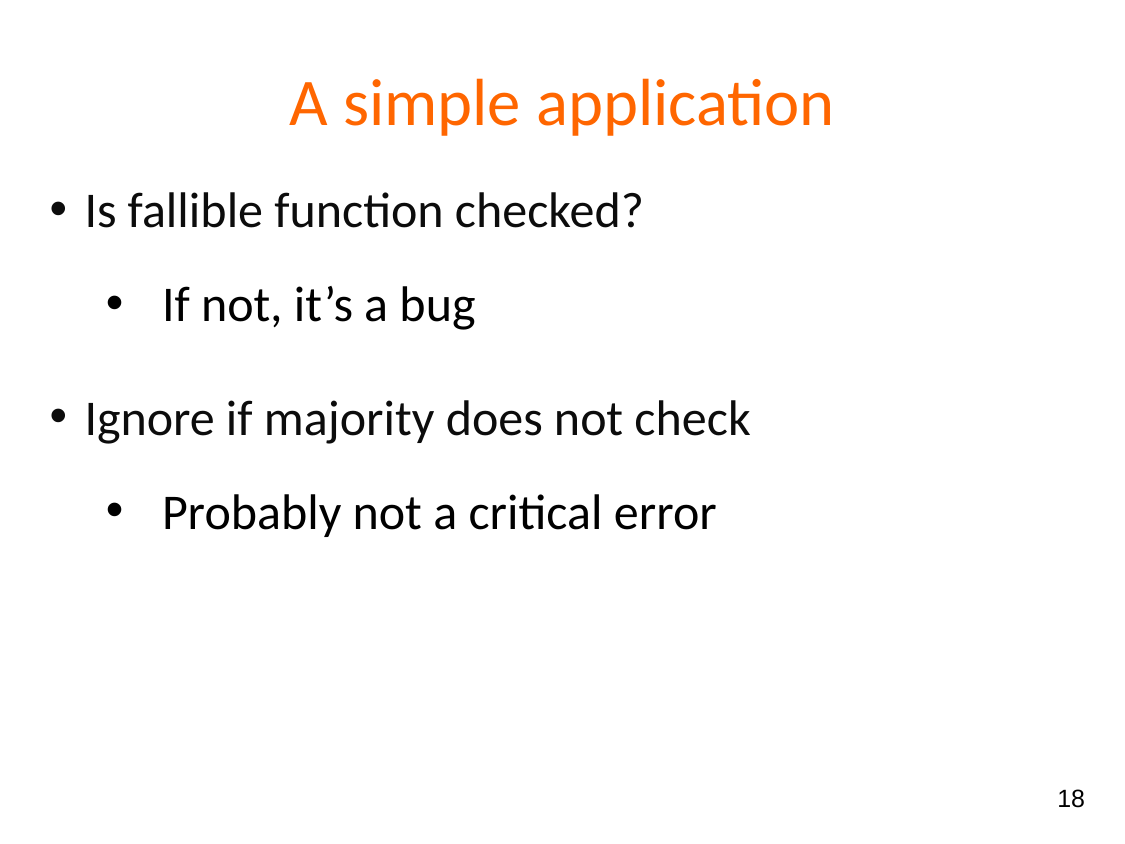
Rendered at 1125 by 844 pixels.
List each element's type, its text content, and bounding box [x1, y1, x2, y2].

slide_number 18 [1042, 764, 1110, 830]
title A simple application [38, 47, 1087, 143]
list Is fallible function checked? If not, it’s a bug Ignore if majority does not check Probably not a critical error [38, 166, 1087, 578]
